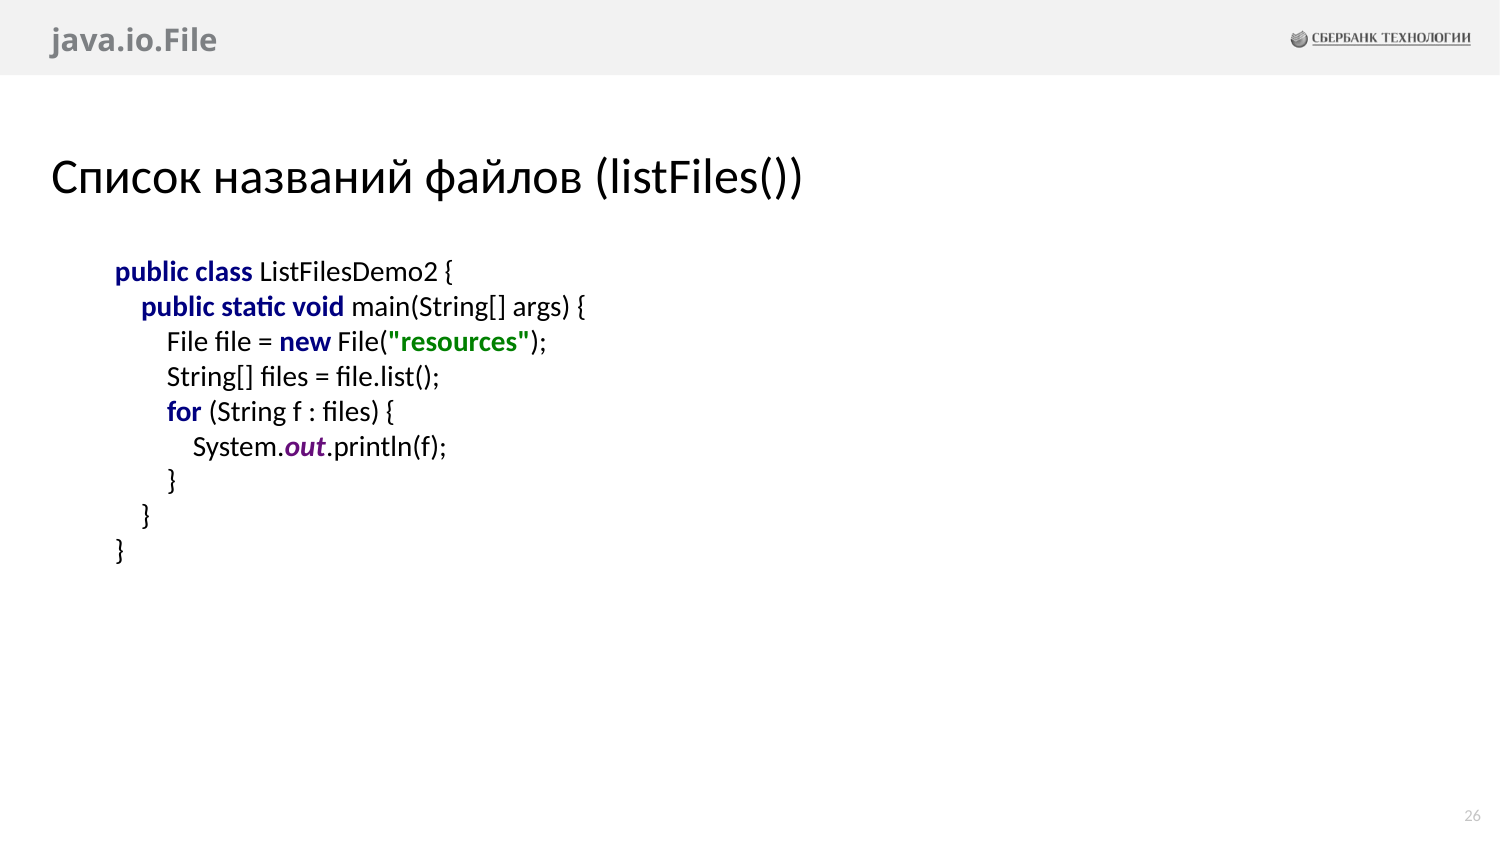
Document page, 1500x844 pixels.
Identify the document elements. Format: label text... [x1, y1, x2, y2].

list Список названий файлов (listFiles()) [39, 138, 1424, 245]
slide_number 26 [1142, 791, 1493, 837]
text_box public class ListFilesDemo2 { public static void main(String[] args) { File file = new File("resources"); String[] files = file.list(); for (String f : files) { System.out.println(f); } } } [100, 244, 939, 609]
title java.io.File [39, 14, 1256, 64]
